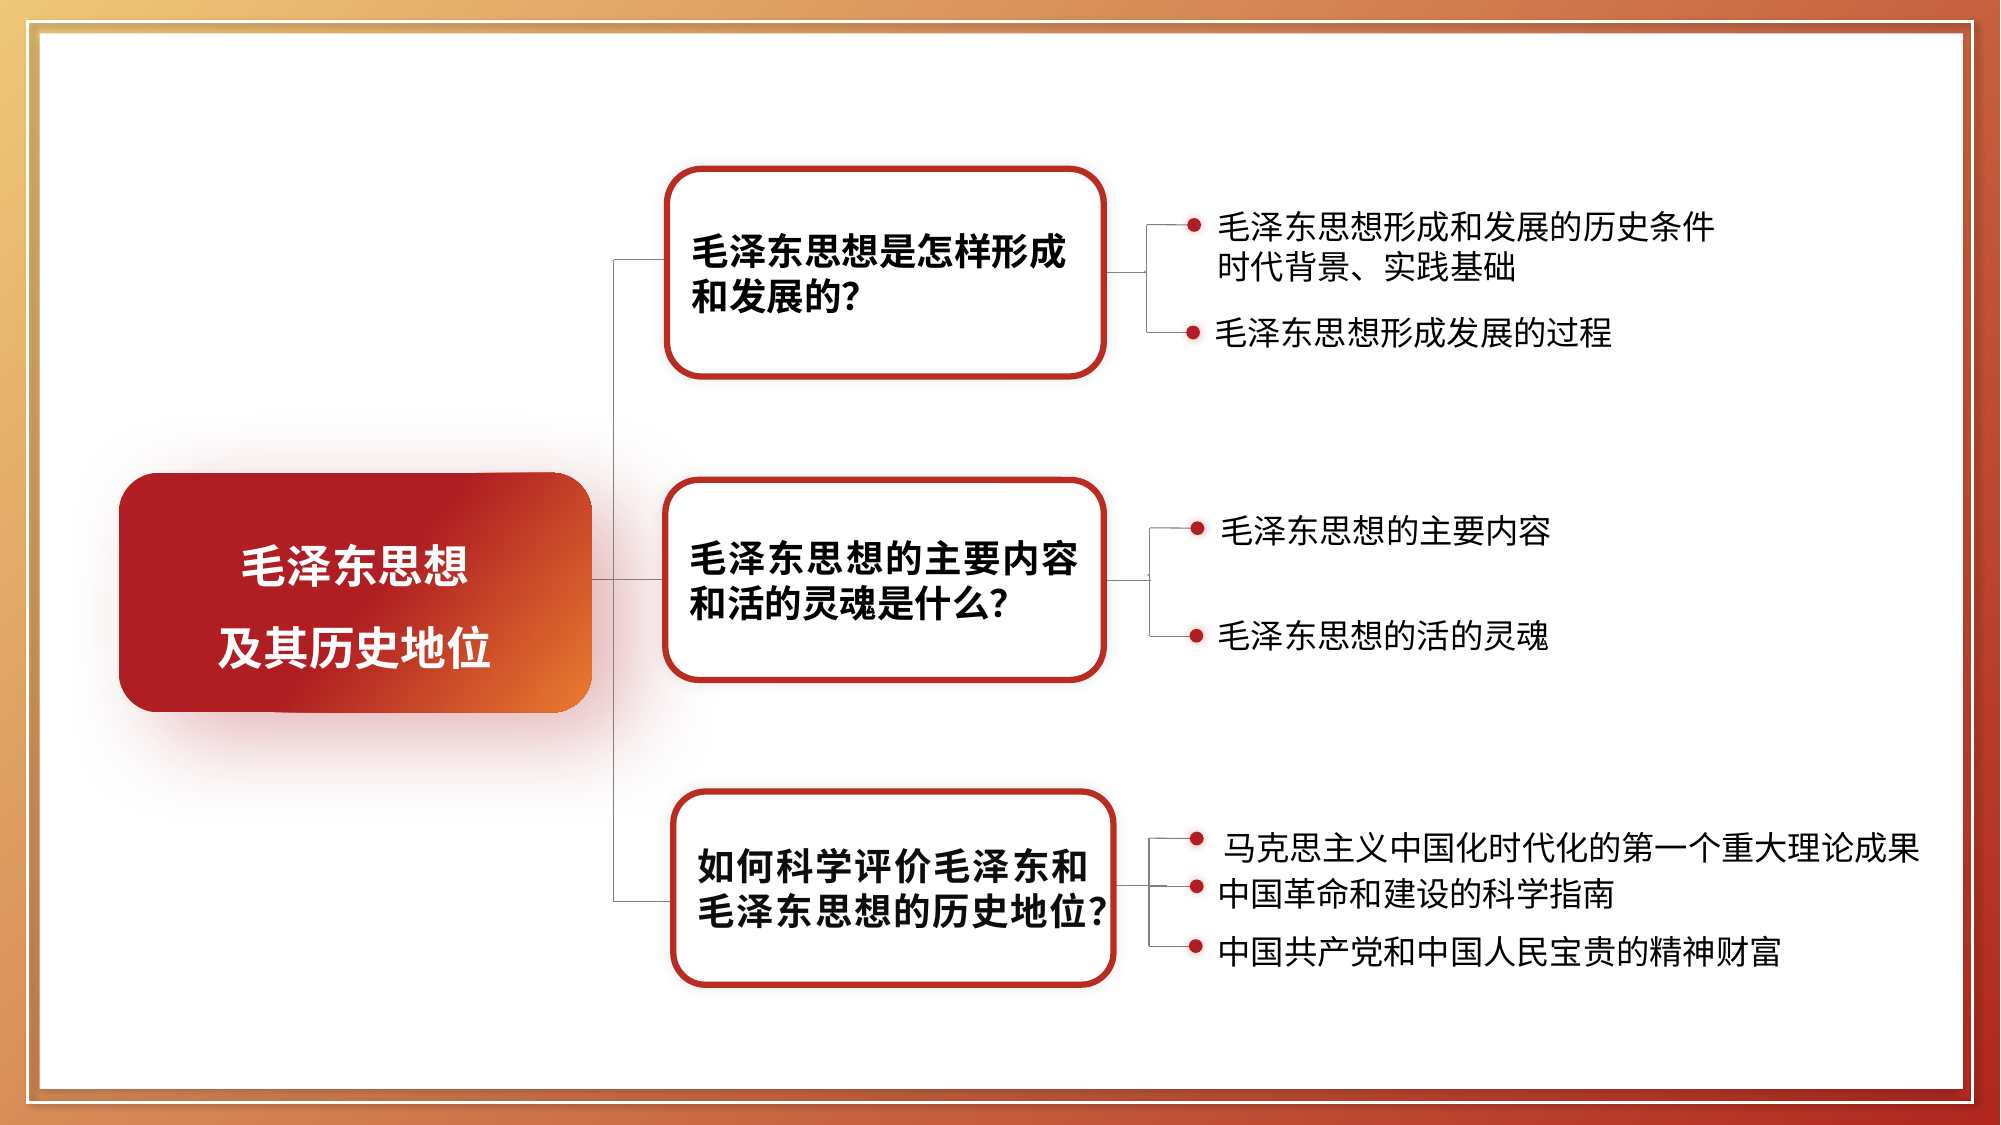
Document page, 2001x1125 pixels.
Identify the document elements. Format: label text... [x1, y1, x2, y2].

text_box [1147, 799, 1943, 973]
text_box 如何科学评价毛泽东和毛泽东思想的历史地位？ [672, 790, 1115, 986]
text_box 毛泽东思想 及其历史地位 [117, 471, 593, 714]
text_box 毛泽东思想的主要内容和活的灵魂是什么？ [664, 478, 1105, 681]
text_box 毛泽东思想是怎样形成和发展的？ [665, 167, 1105, 378]
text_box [1144, 199, 1797, 361]
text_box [1147, 502, 1800, 664]
